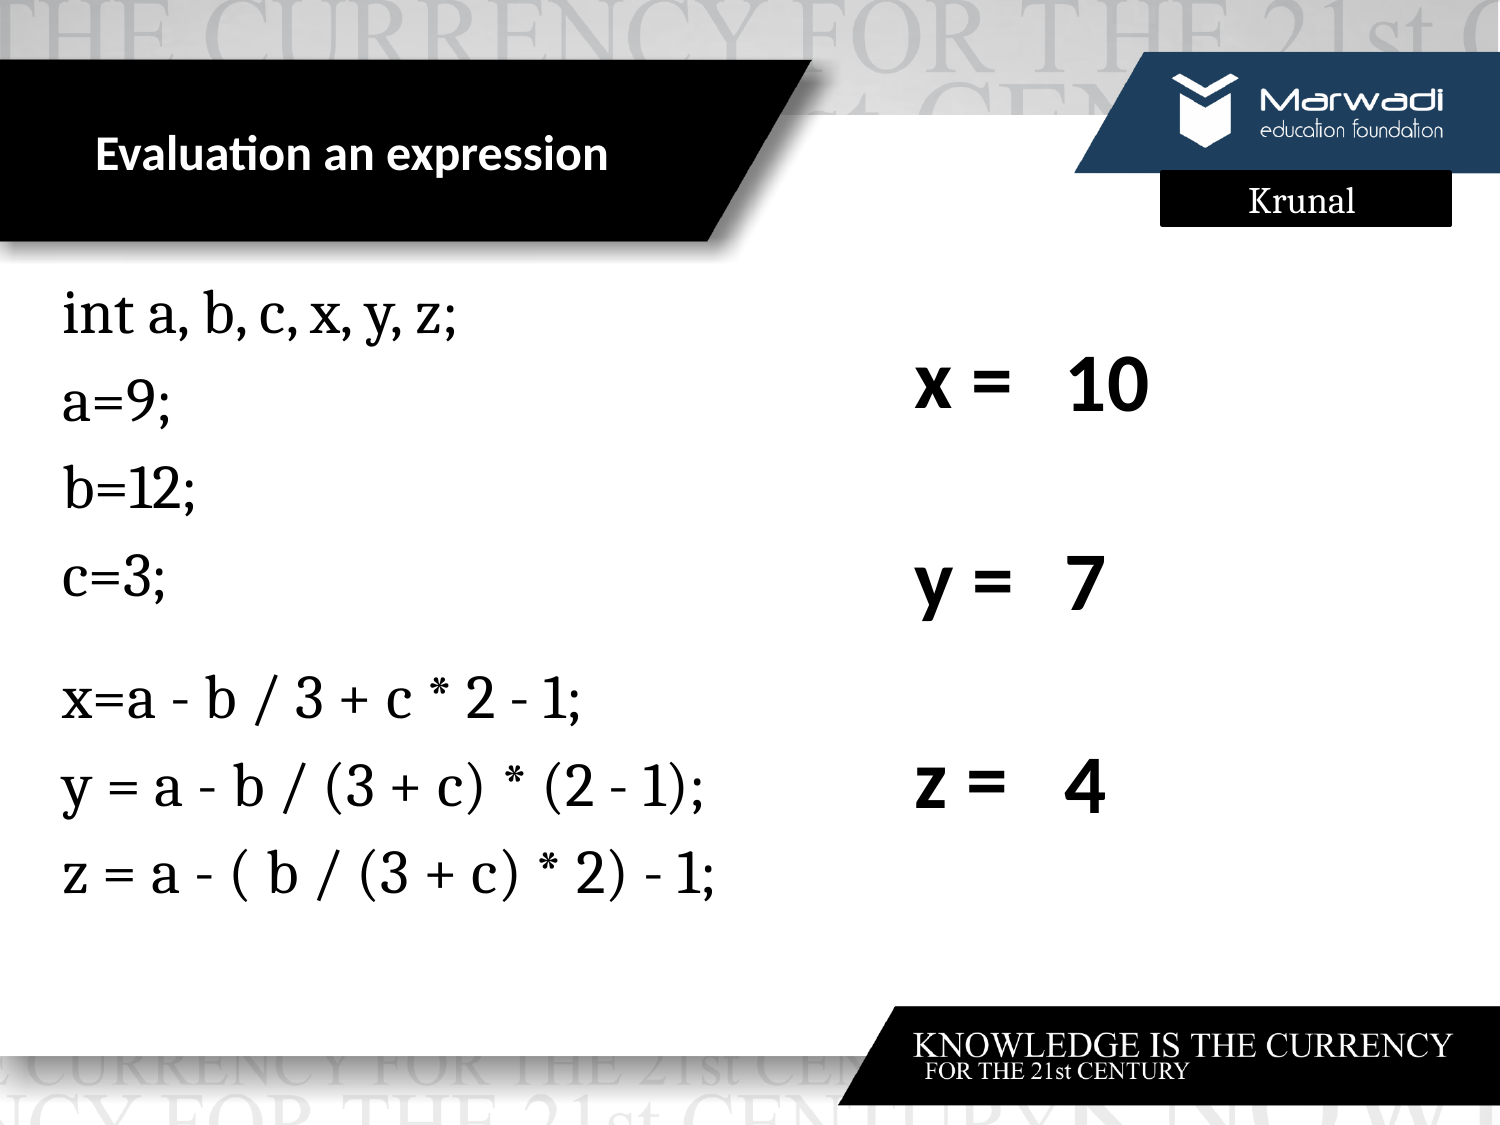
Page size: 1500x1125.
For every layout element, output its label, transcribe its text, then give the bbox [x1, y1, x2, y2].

picture [0, 0, 1500, 1125]
text_box 4 [1049, 723, 1188, 838]
text_box x = y = z = [900, 317, 1075, 833]
list int a, b, c, x, y, z; a=9; b=12; c=3; x=a - b / 3 + c * 2 - 1; y = a - b / (3 + c) * (2 - 1); z = a - ( b / (3 + c) * 2) - 1; [24, 263, 788, 1051]
text_box 7 [1049, 519, 1188, 635]
title Evaluation an expression [0, 62, 706, 238]
text_box 10 [1049, 320, 1188, 436]
